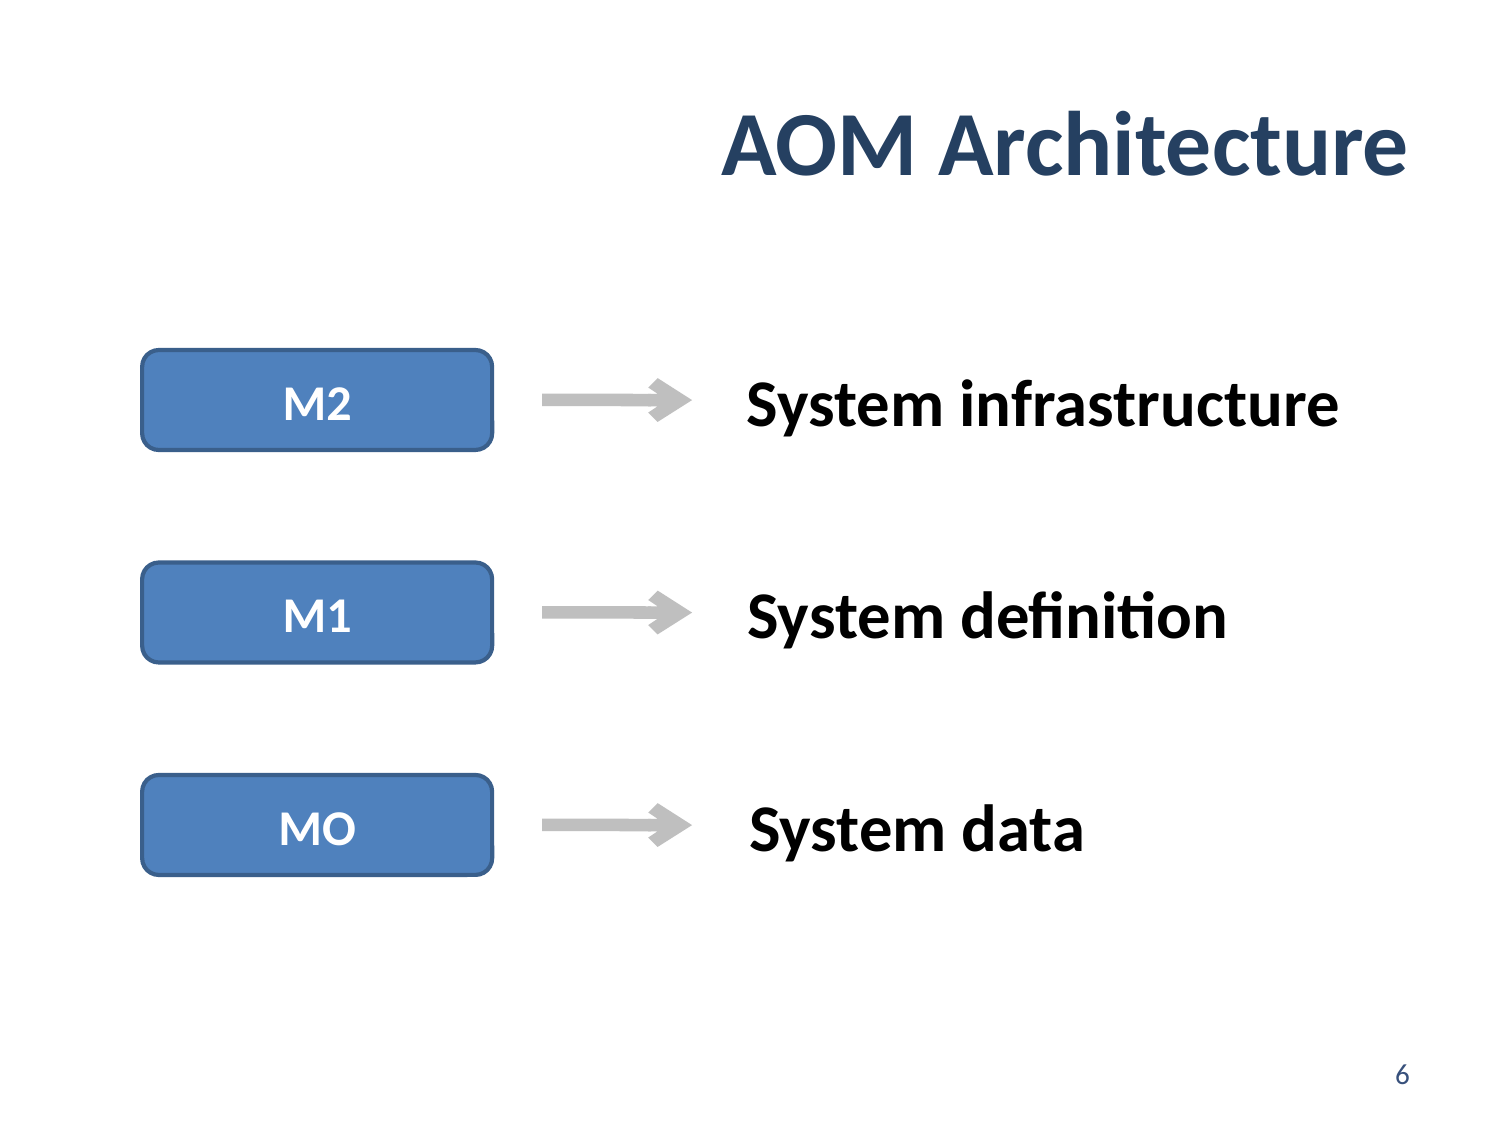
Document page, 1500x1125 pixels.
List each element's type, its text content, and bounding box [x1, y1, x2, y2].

title AOM Architecture [75, 45, 1425, 233]
slide_number 6 [1074, 1042, 1425, 1103]
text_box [141, 349, 1359, 451]
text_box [141, 562, 1248, 663]
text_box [141, 774, 1106, 876]
